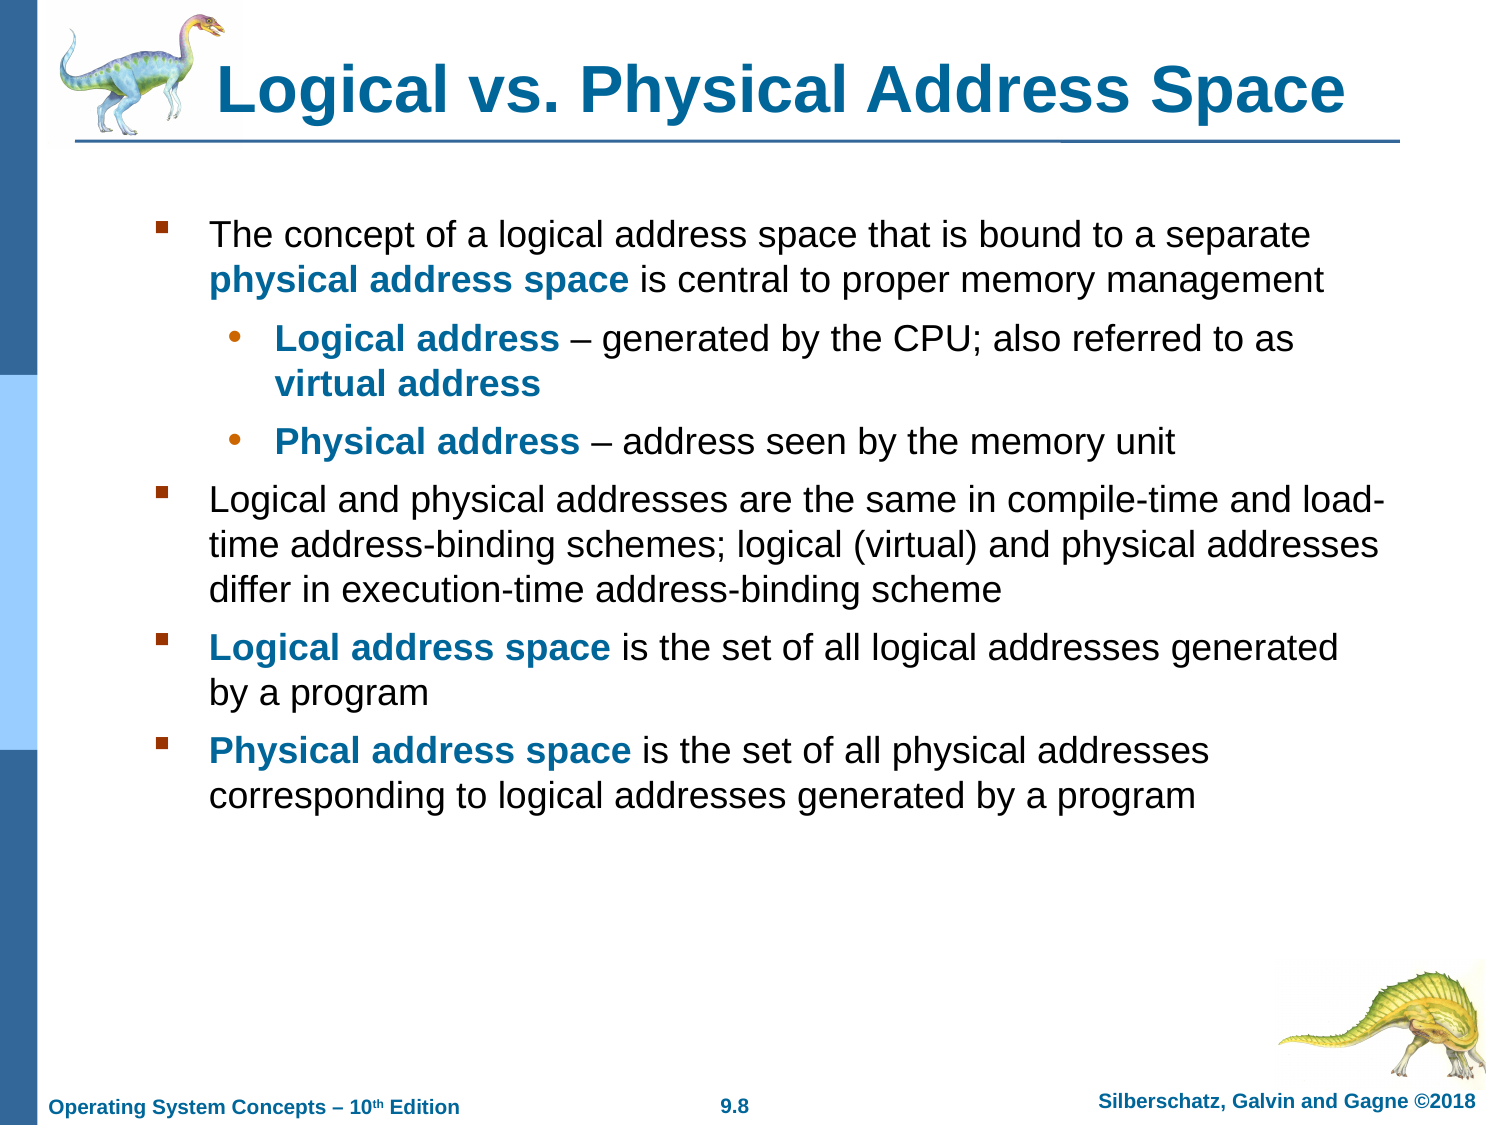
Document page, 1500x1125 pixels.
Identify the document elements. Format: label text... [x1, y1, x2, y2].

picture [1275, 959, 1486, 1090]
list The concept of a logical address space that is bound to a separate physical address space is central to proper memory management Logical address – generated by the CPU; also referred to as virtual address Physical address – address seen by the memory unit Logical and physical addresses are the same in compile-time and load-time address-binding schemes; logical (virtual) and physical addresses differ in execution-time address-binding scheme Logical address space is the set of all logical addresses generated by a program Physical address space is the set of all physical addresses corresponding to logical addresses generated by a program [137, 202, 1402, 936]
title Logical vs. Physical Address Space [163, 38, 1402, 134]
picture [46, 0, 243, 149]
